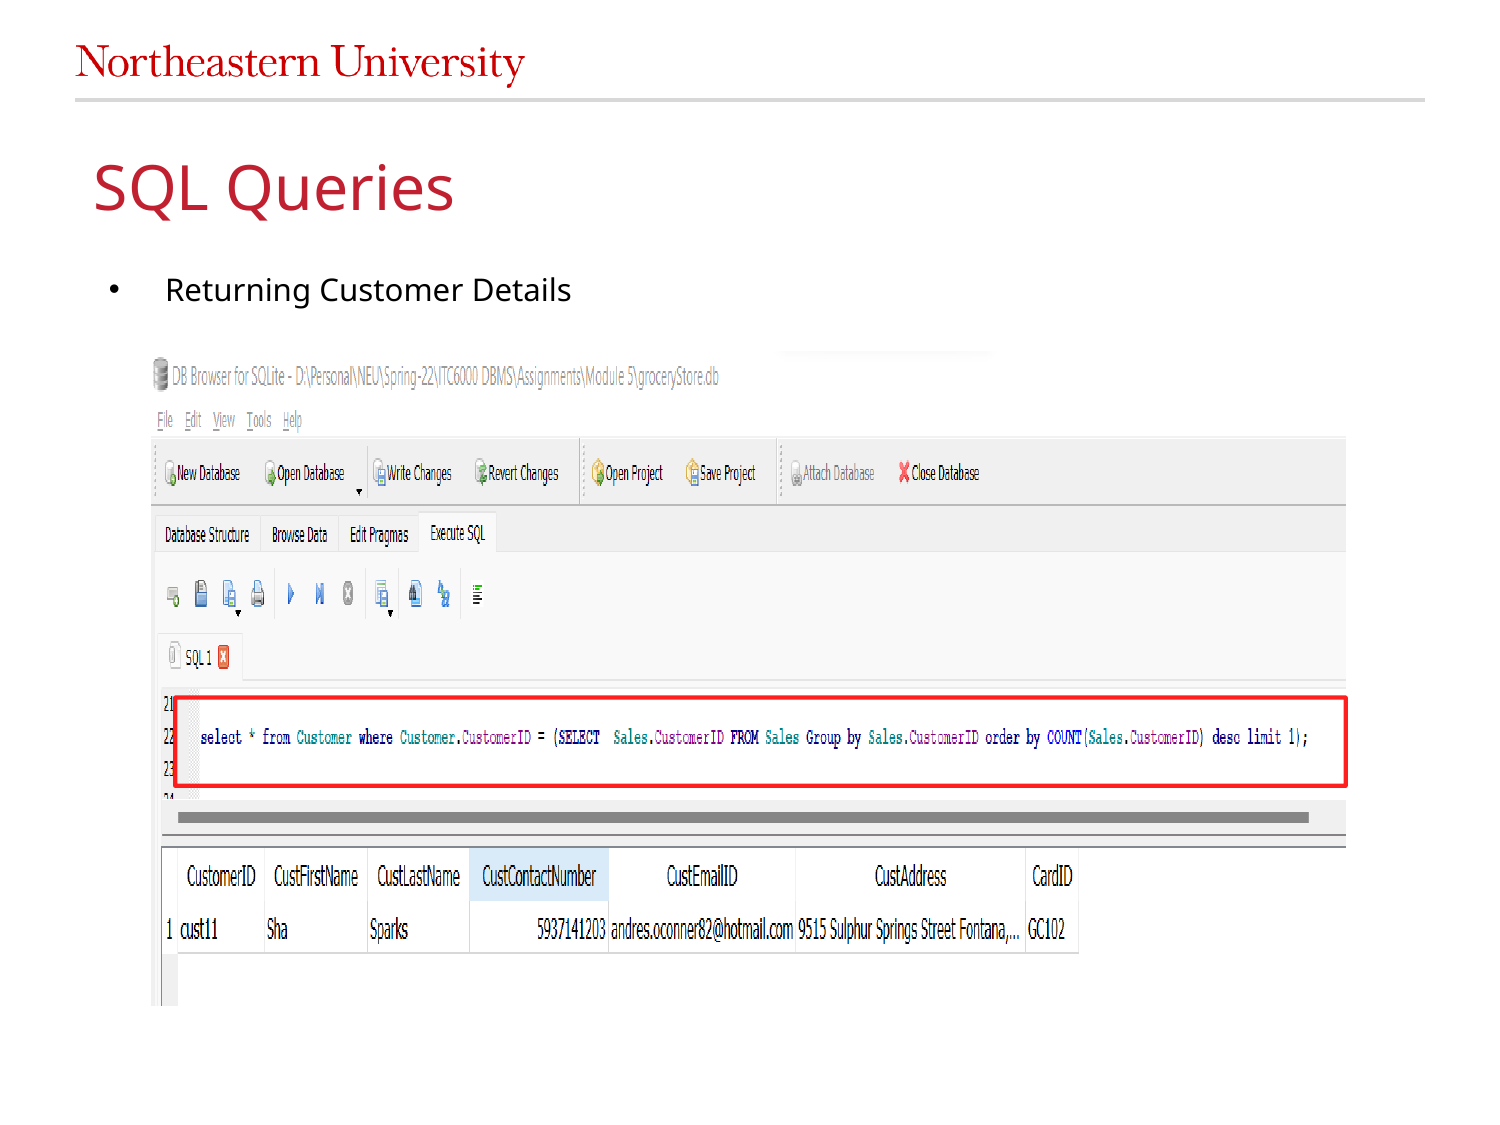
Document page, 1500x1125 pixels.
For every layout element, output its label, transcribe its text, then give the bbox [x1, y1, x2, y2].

picture [75, 44, 525, 88]
list Returning Customer Details [75, 262, 1425, 1005]
picture [151, 351, 1347, 1006]
title SQL Queries [78, 140, 1429, 233]
